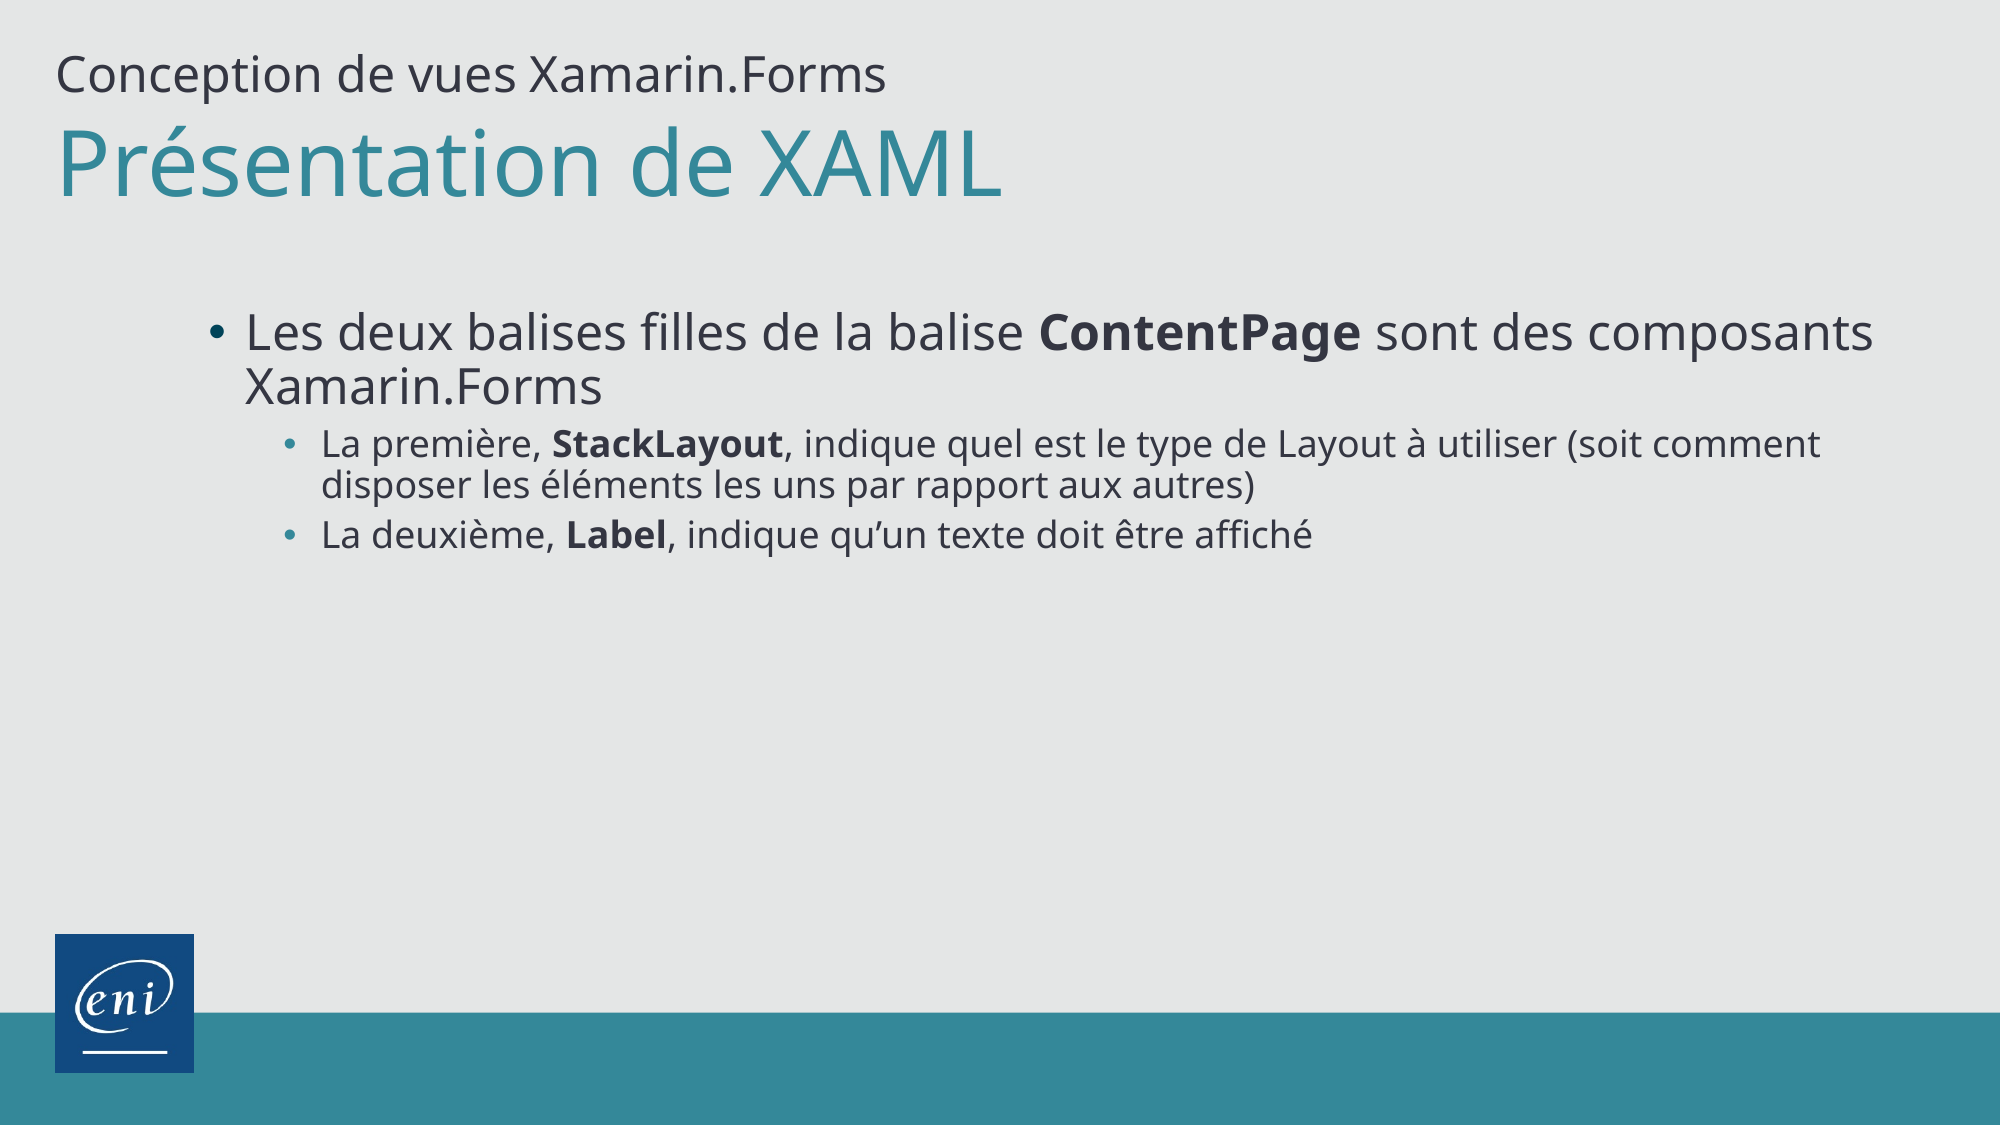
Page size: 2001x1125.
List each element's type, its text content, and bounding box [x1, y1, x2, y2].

picture [55, 934, 194, 1073]
list Les deux balises filles de la balise ContentPage sont des composants Xamarin.Forms La première, StackLayout, indique quel est le type de Layout à utiliser (soit comment disposer les éléments les uns par rapport aux autres) La deuxième, Label, indique qu’un texte doit être affiché [193, 299, 1952, 912]
title Présentation de XAML [55, 104, 1952, 303]
list Conception de vues Xamarin.Forms [55, 31, 1952, 103]
